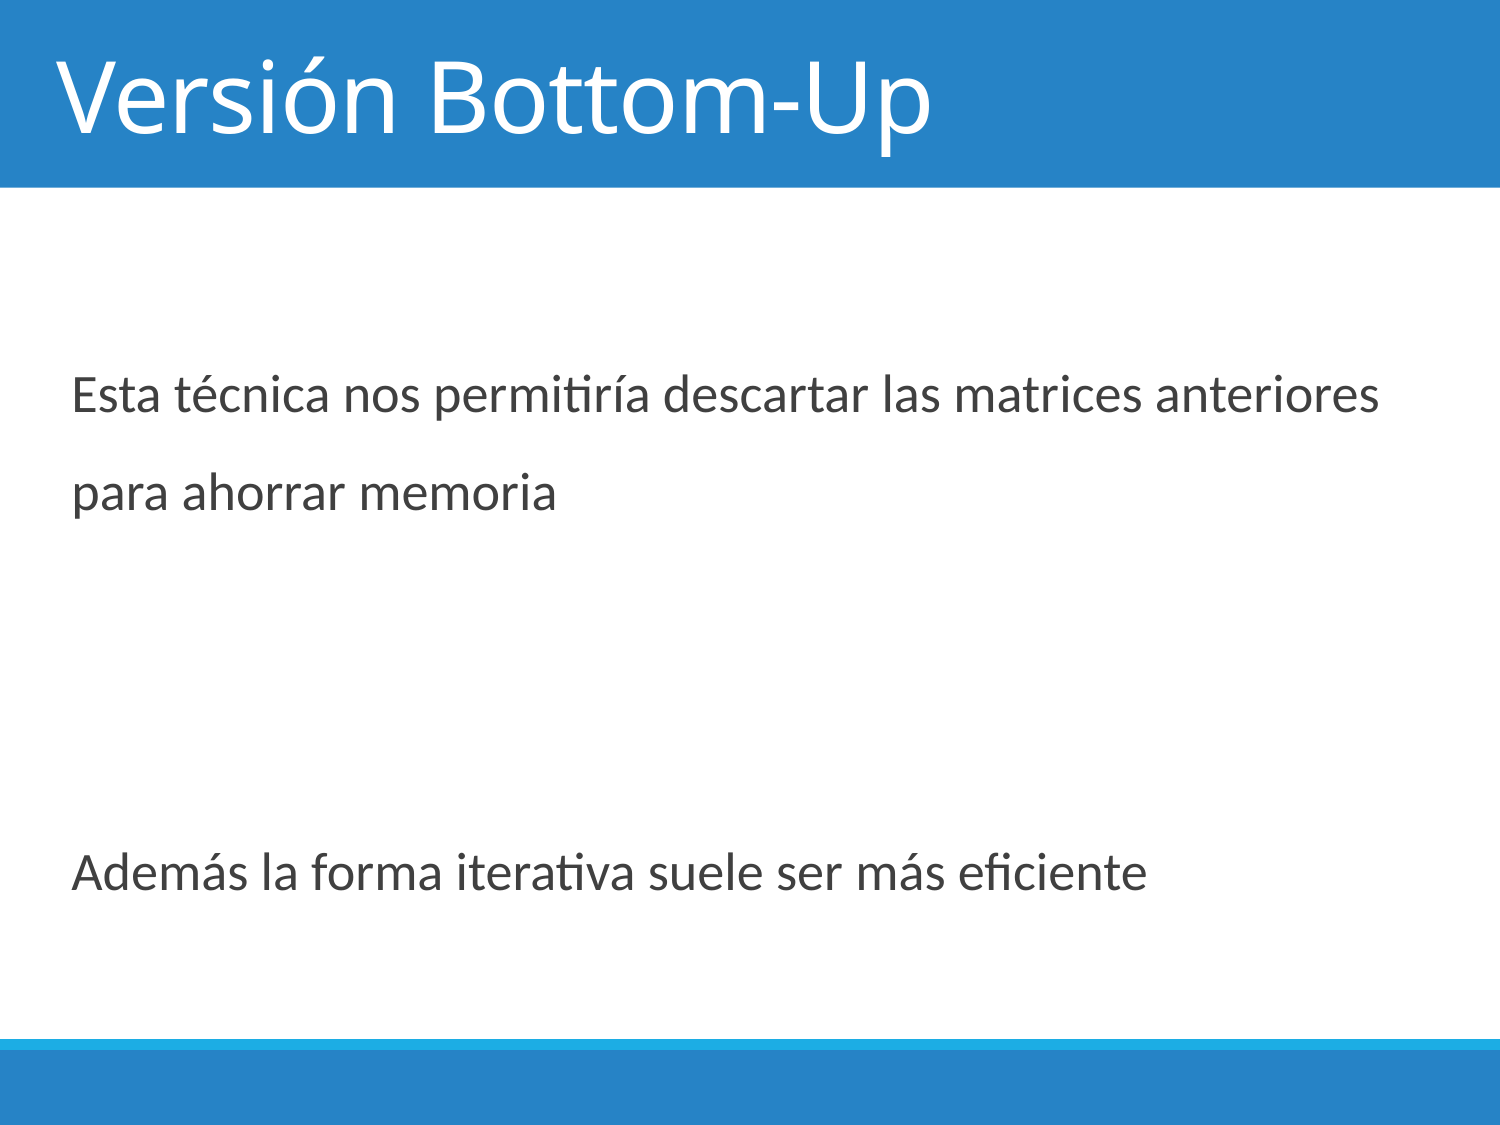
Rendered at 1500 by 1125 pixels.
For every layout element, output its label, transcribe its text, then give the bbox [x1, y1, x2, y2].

title Versión Bottom-Up [41, 0, 1459, 188]
list Esta técnica nos permitiría descartar las matrices anteriores para ahorrar memoria Además la forma iterativa suele ser más eficiente [41, 211, 1459, 1016]
